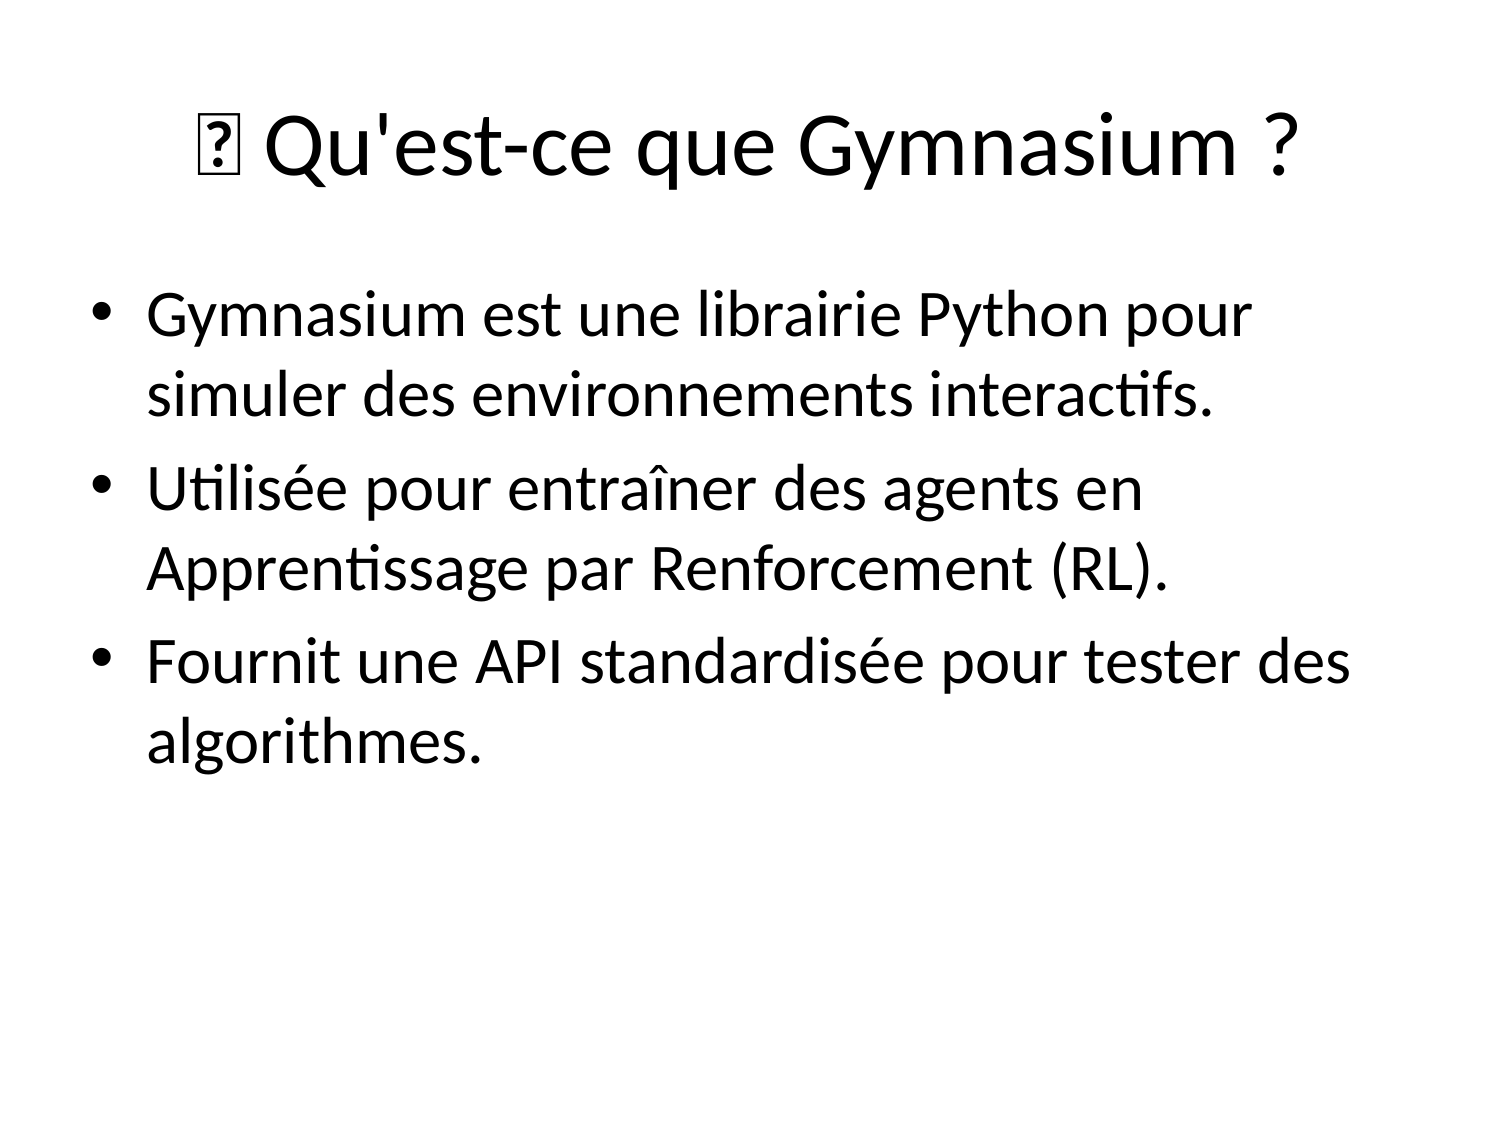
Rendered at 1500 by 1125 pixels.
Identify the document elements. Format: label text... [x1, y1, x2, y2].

list Gymnasium est une librairie Python pour simuler des environnements interactifs. Utilisée pour entraîner des agents en Apprentissage par Renforcement (RL). Fournit une API standardisée pour tester des algorithmes. [75, 262, 1425, 1005]
title 💡 Qu'est-ce que Gymnasium ? [75, 45, 1425, 233]
